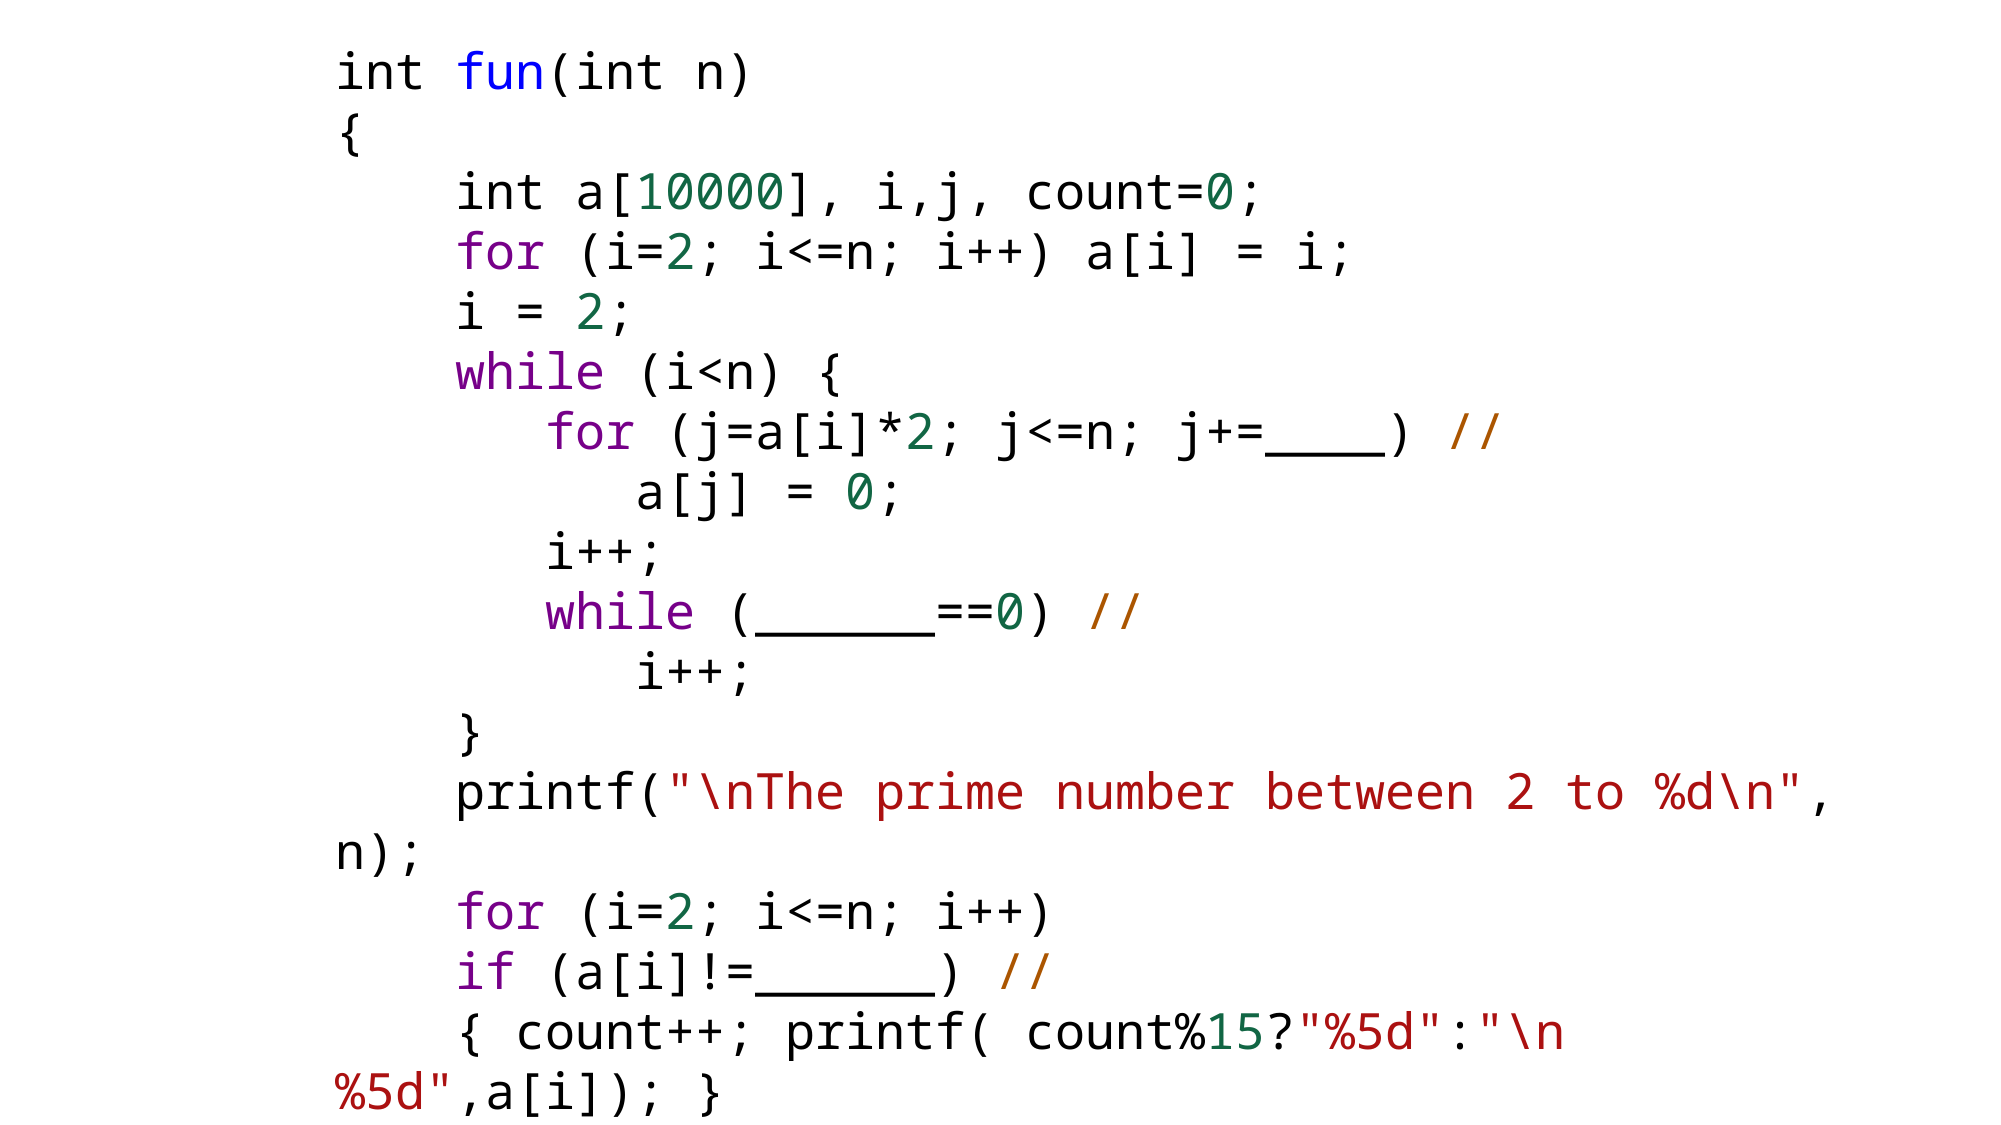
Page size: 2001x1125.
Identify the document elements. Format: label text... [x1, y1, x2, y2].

text_box int fun(int n) { int a[10000], i,j, count=0; for (i=2; i<=n; i++) a[i] = i; i = 2; while (i<n) { for (j=a[i]*2; j<=n; j+=____) // a[j] = 0; i++; while (______==0) // i++; } printf("\nThe prime number between 2 to %d\n", n); for (i=2; i<=n; i++) if (a[i]!=______) // { count++; printf( count%15?"%5d":"\n%5d",a[i]); } return count; } [320, 32, 1908, 1125]
